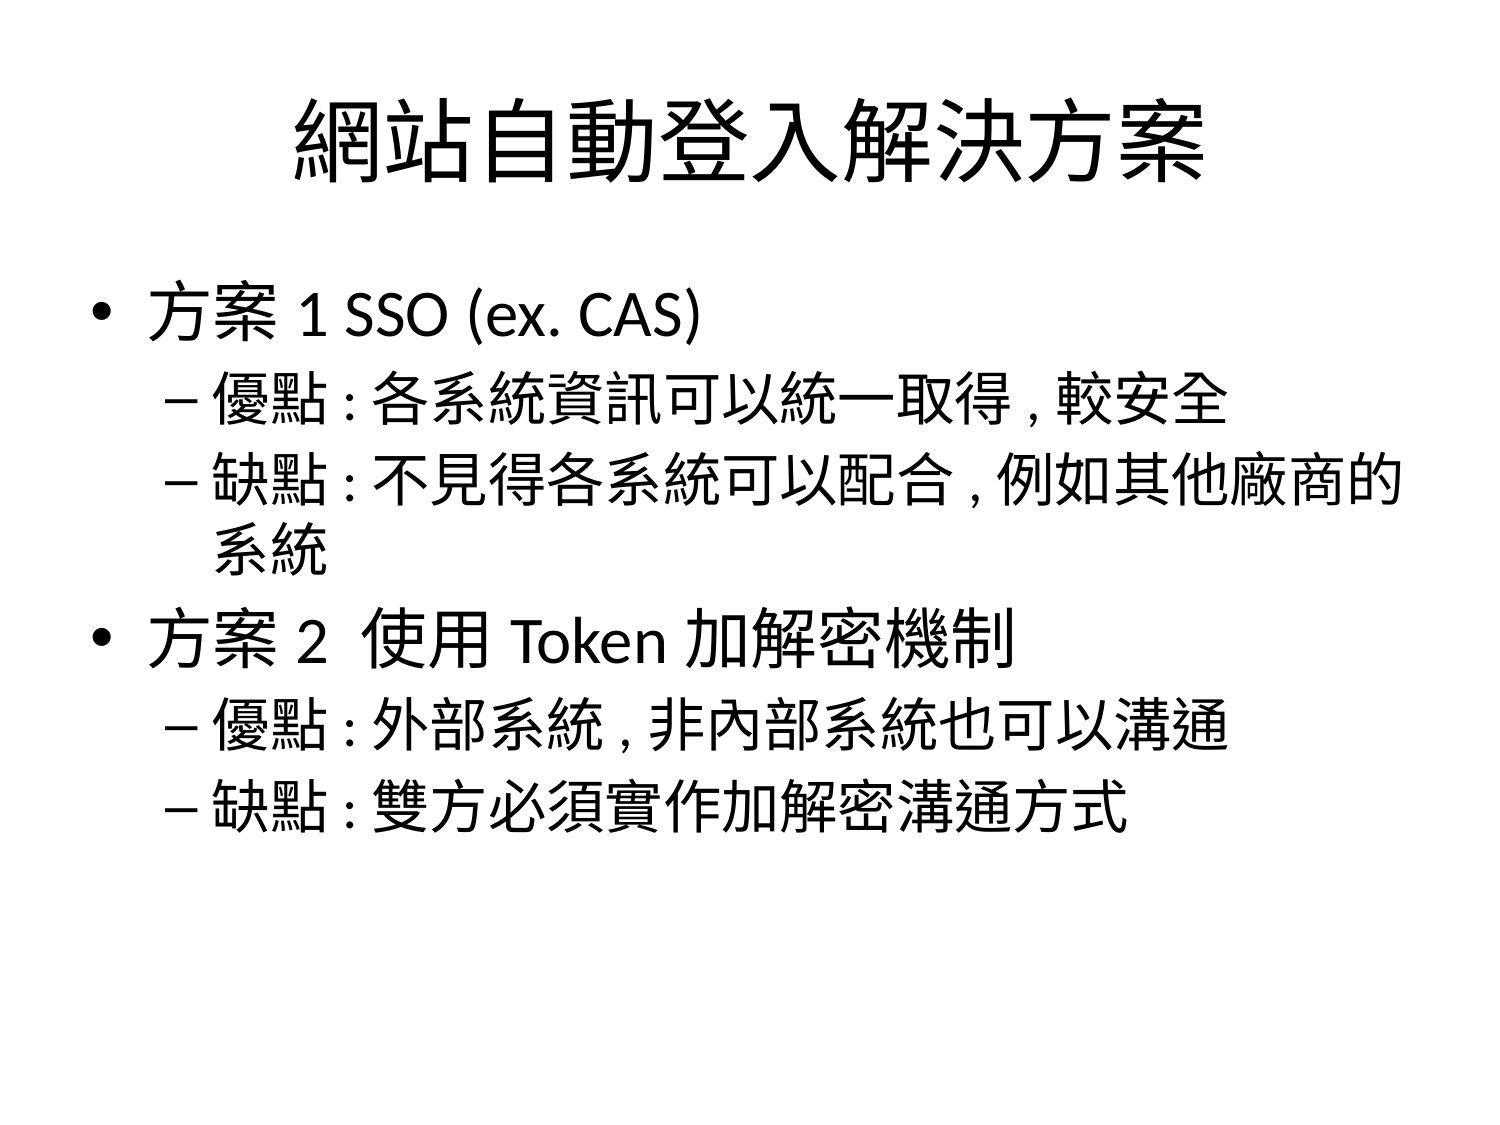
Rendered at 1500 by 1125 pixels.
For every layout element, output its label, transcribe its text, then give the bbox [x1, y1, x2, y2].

list 方案1 SSO (ex. CAS) 優點:各系統資訊可以統一取得,較安全 缺點:不見得各系統可以配合,例如其他廠商的系統 方案2 使用Token加解密機制 優點:外部系統,非內部系統也可以溝通 缺點:雙方必須實作加解密溝通方式 [75, 262, 1425, 1005]
title 網站自動登入解決方案 [75, 45, 1425, 233]
